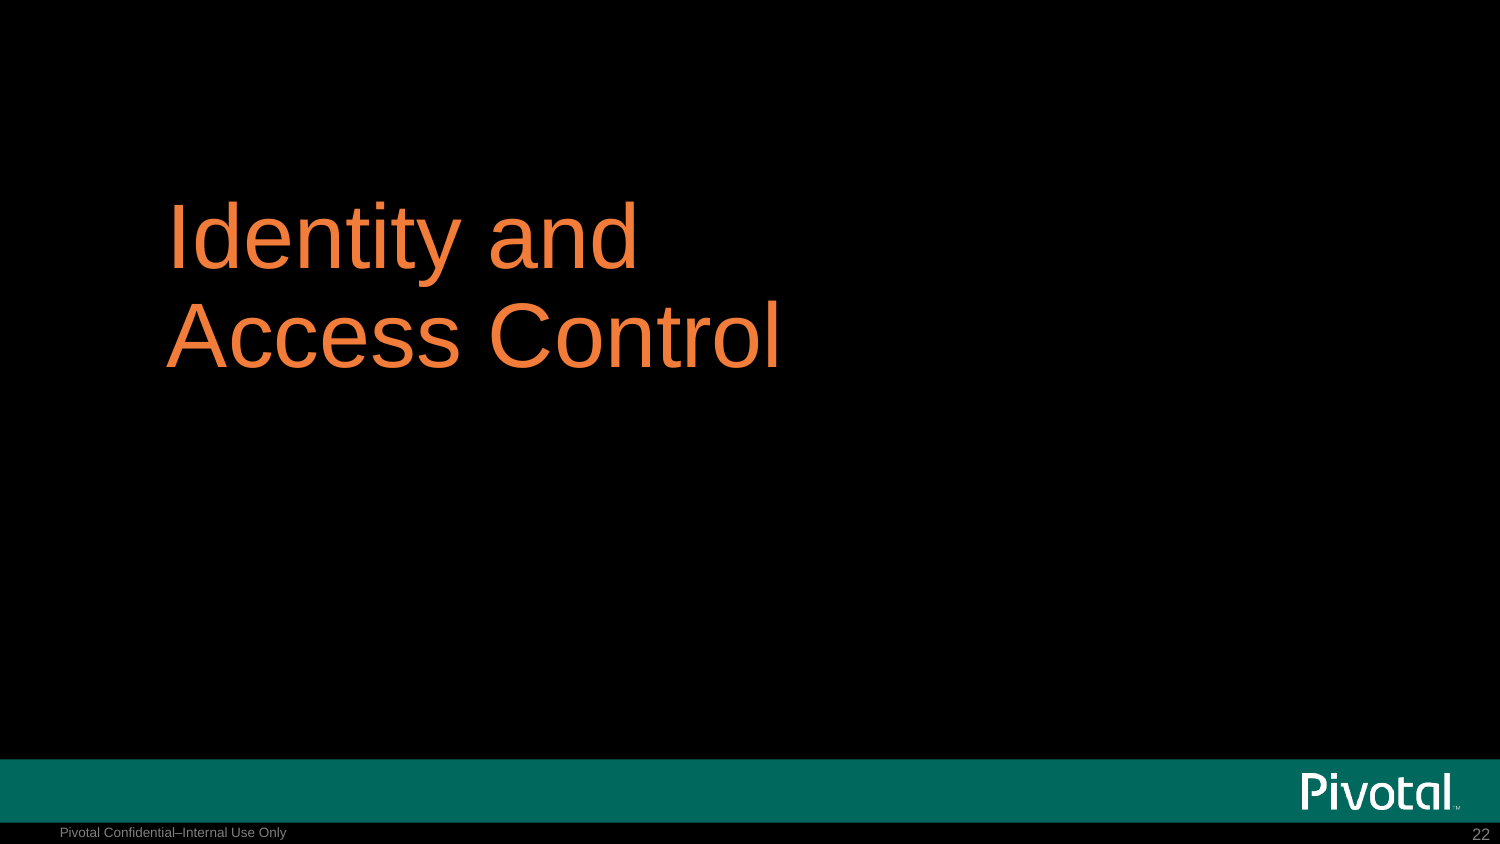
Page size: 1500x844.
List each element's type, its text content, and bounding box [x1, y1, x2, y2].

title Identity and Access Control [166, 185, 1160, 388]
picture [1302, 773, 1460, 810]
